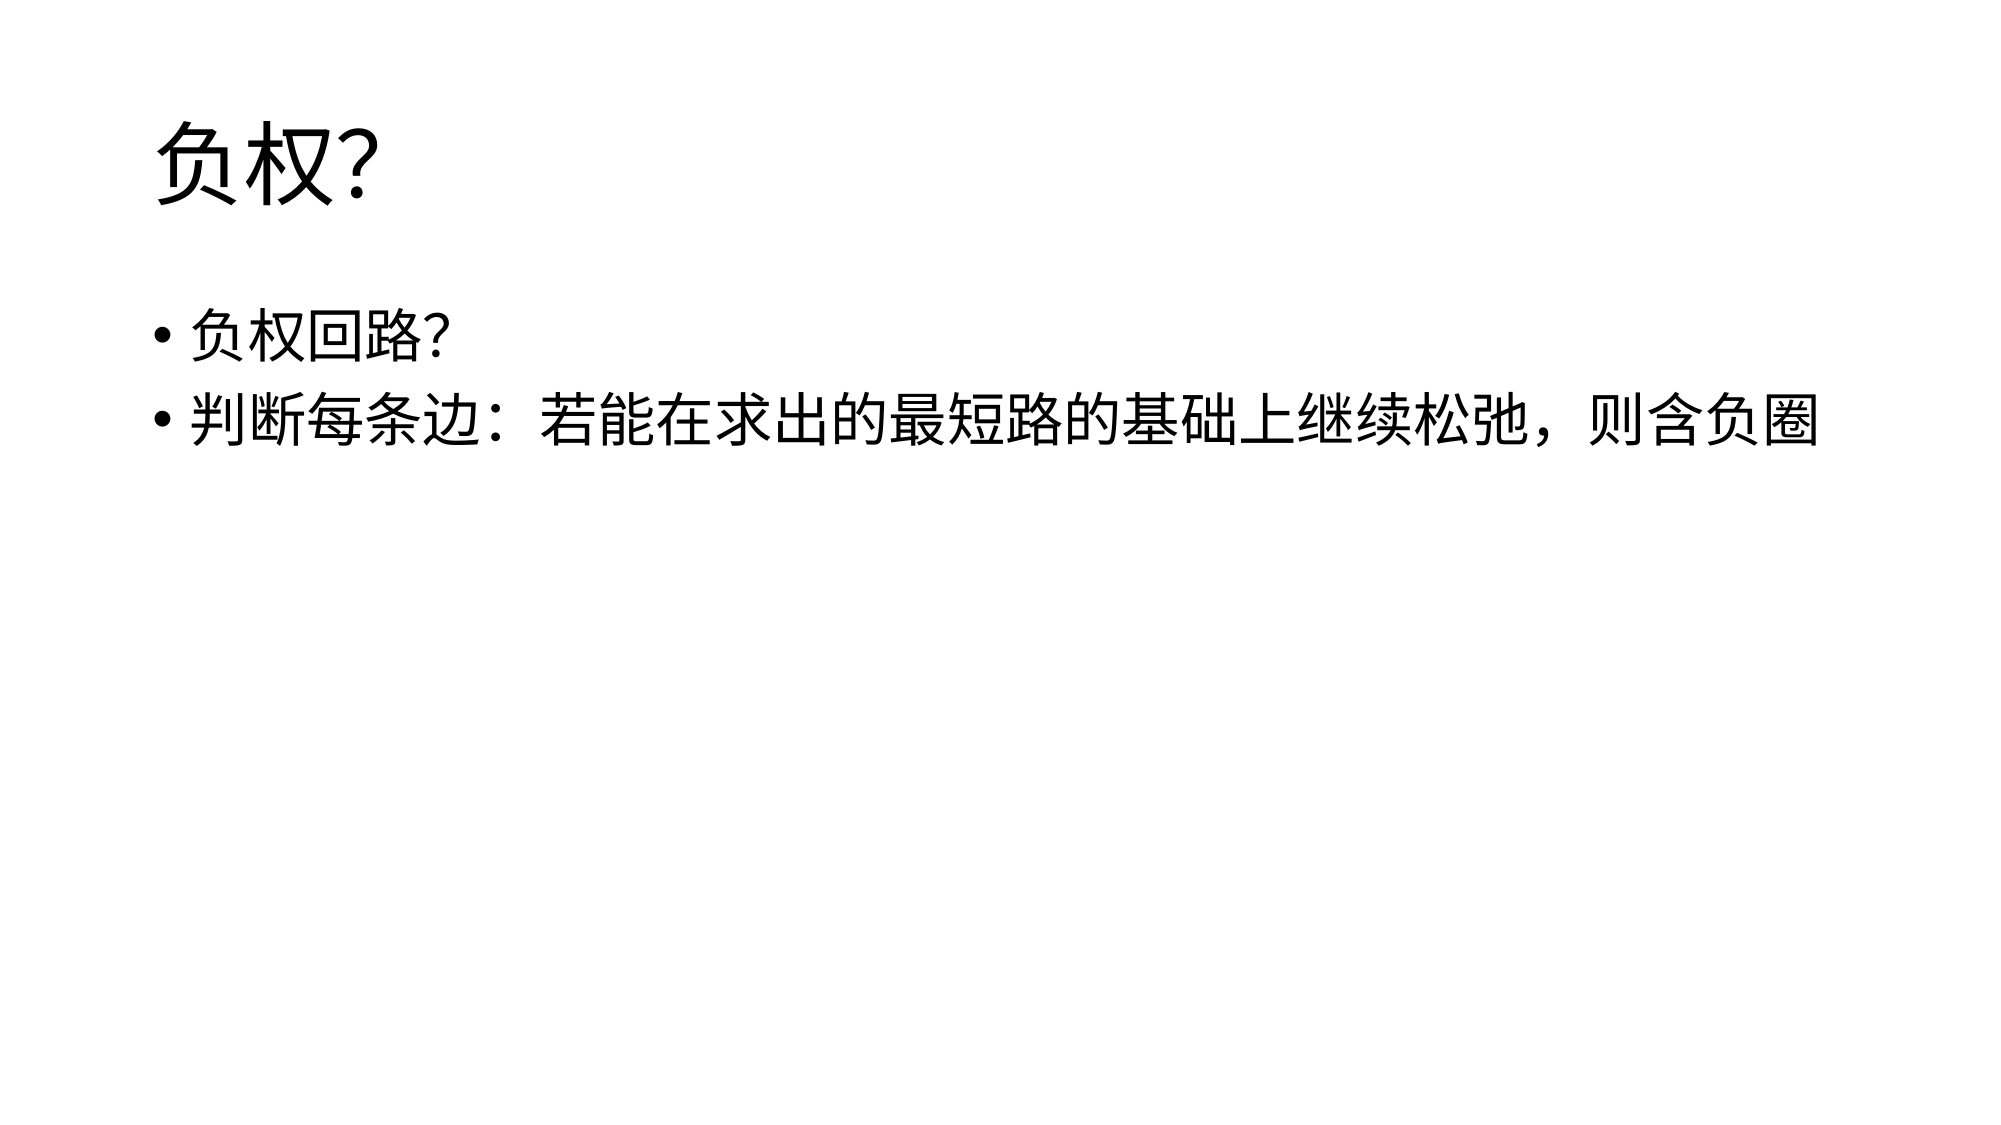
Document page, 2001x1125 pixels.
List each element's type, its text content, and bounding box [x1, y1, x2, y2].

title 负权？ [137, 59, 1863, 278]
list 负权回路？ 判断每条边：若能在求出的最短路的基础上继续松弛，则含负圈 [137, 299, 1863, 1014]
